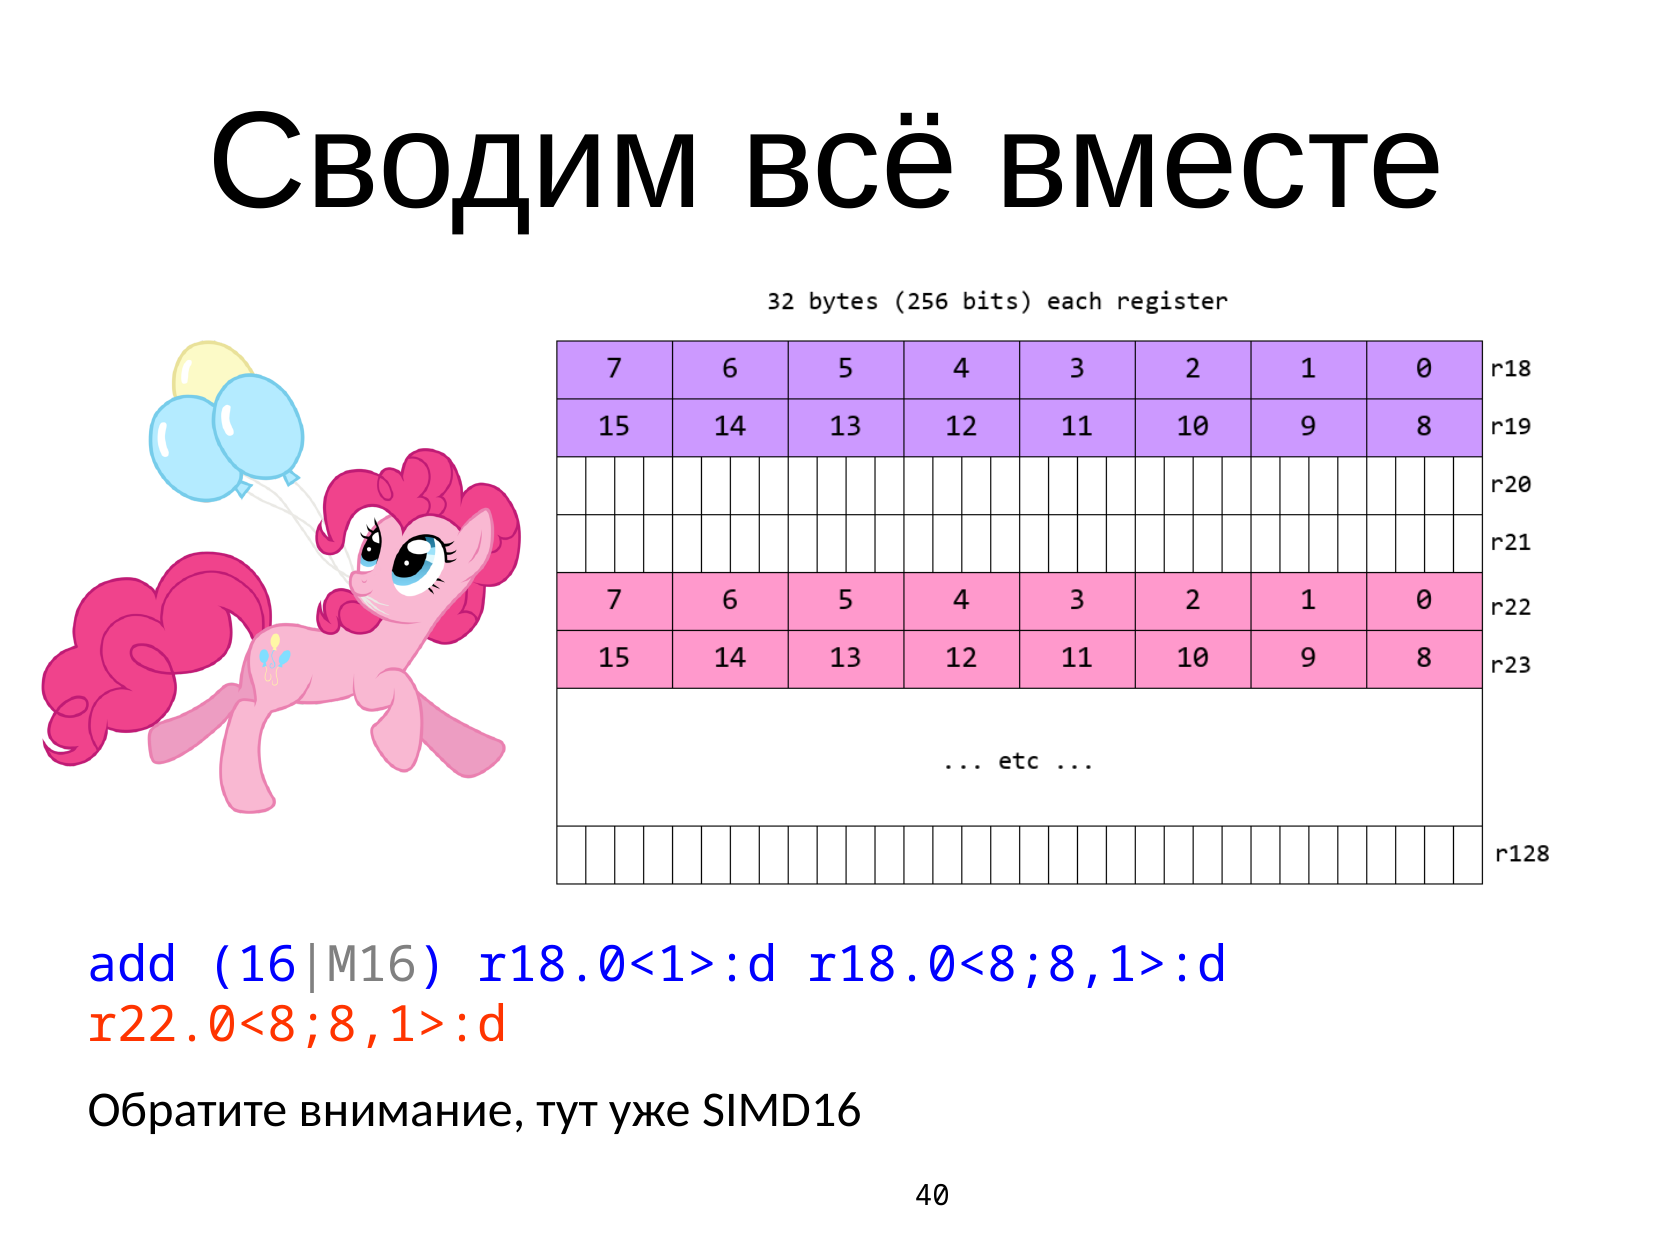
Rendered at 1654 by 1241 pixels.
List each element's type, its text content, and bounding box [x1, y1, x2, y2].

picture [33, 336, 527, 822]
text_box add (16|M16) r18.0<1>:d r18.0<8;8,1>:d r22.0<8;8,1>:d Обратите внимание, тут уже SIMD16 [72, 924, 1571, 1145]
slide_number 40 [564, 1176, 950, 1241]
title Сводим всё вместе [82, 49, 1571, 257]
picture [539, 256, 1571, 902]
